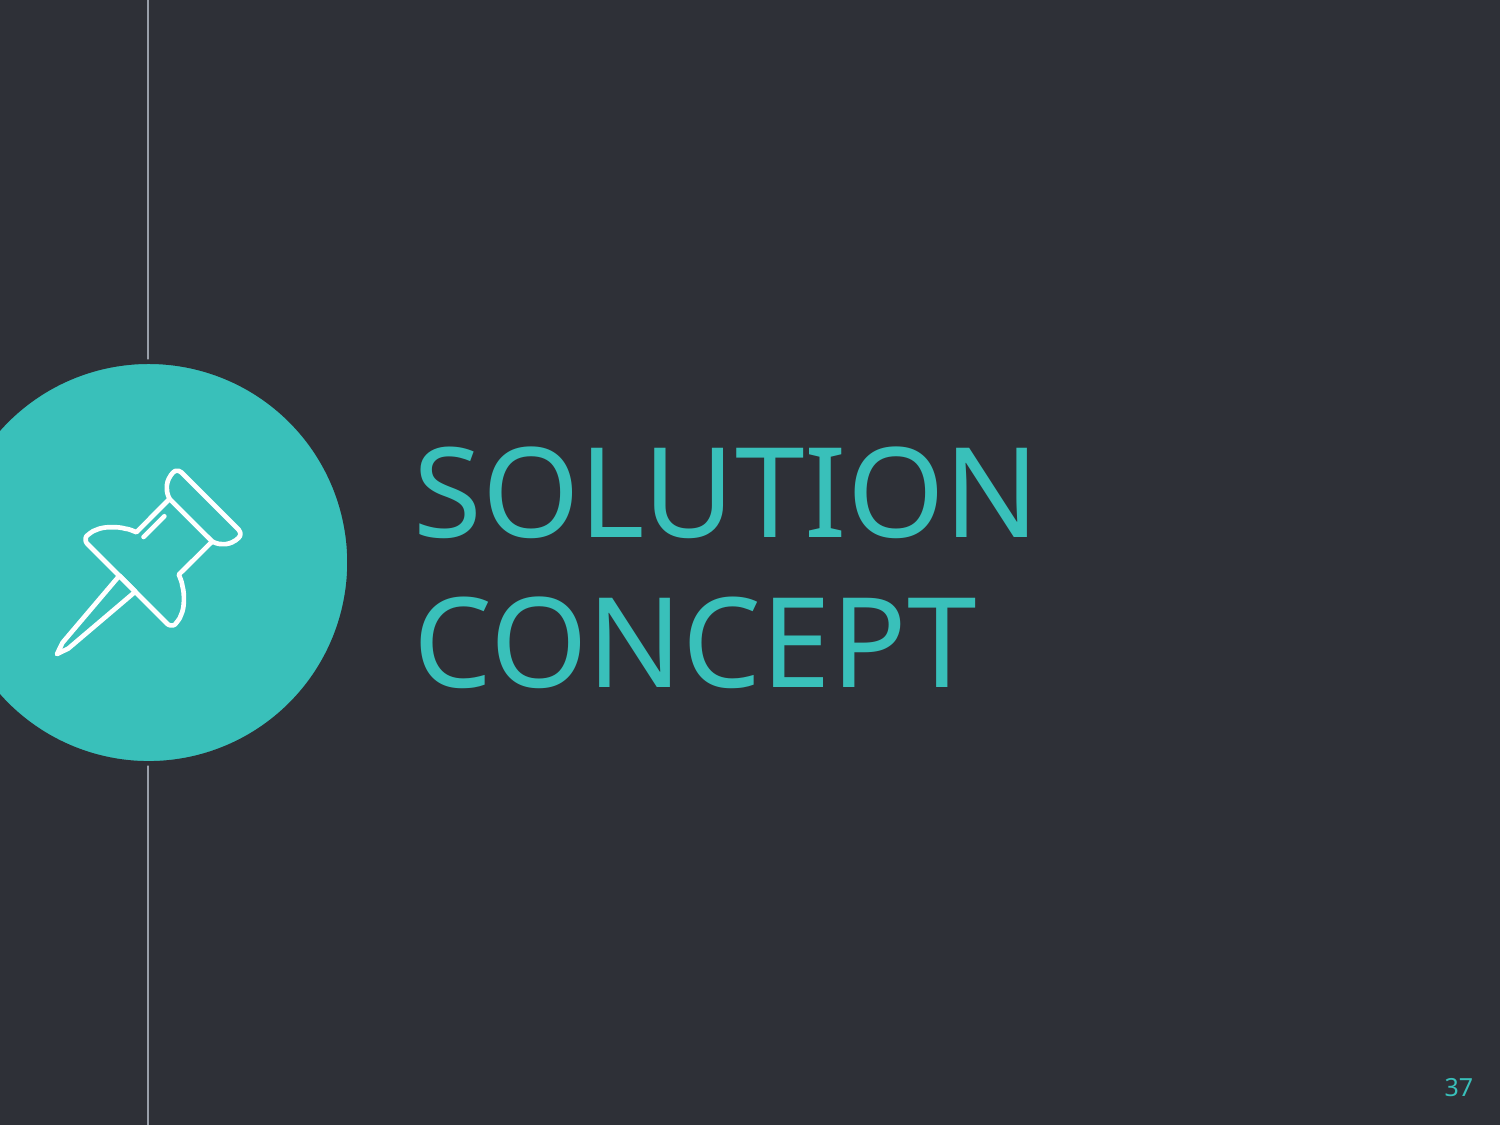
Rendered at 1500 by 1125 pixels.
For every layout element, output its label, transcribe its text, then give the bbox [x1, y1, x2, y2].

title SOLUTION CONCEPT [398, 435, 1388, 690]
slide_number 37 [1398, 1056, 1489, 1125]
text_box [0, 361, 350, 764]
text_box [56, 470, 241, 655]
